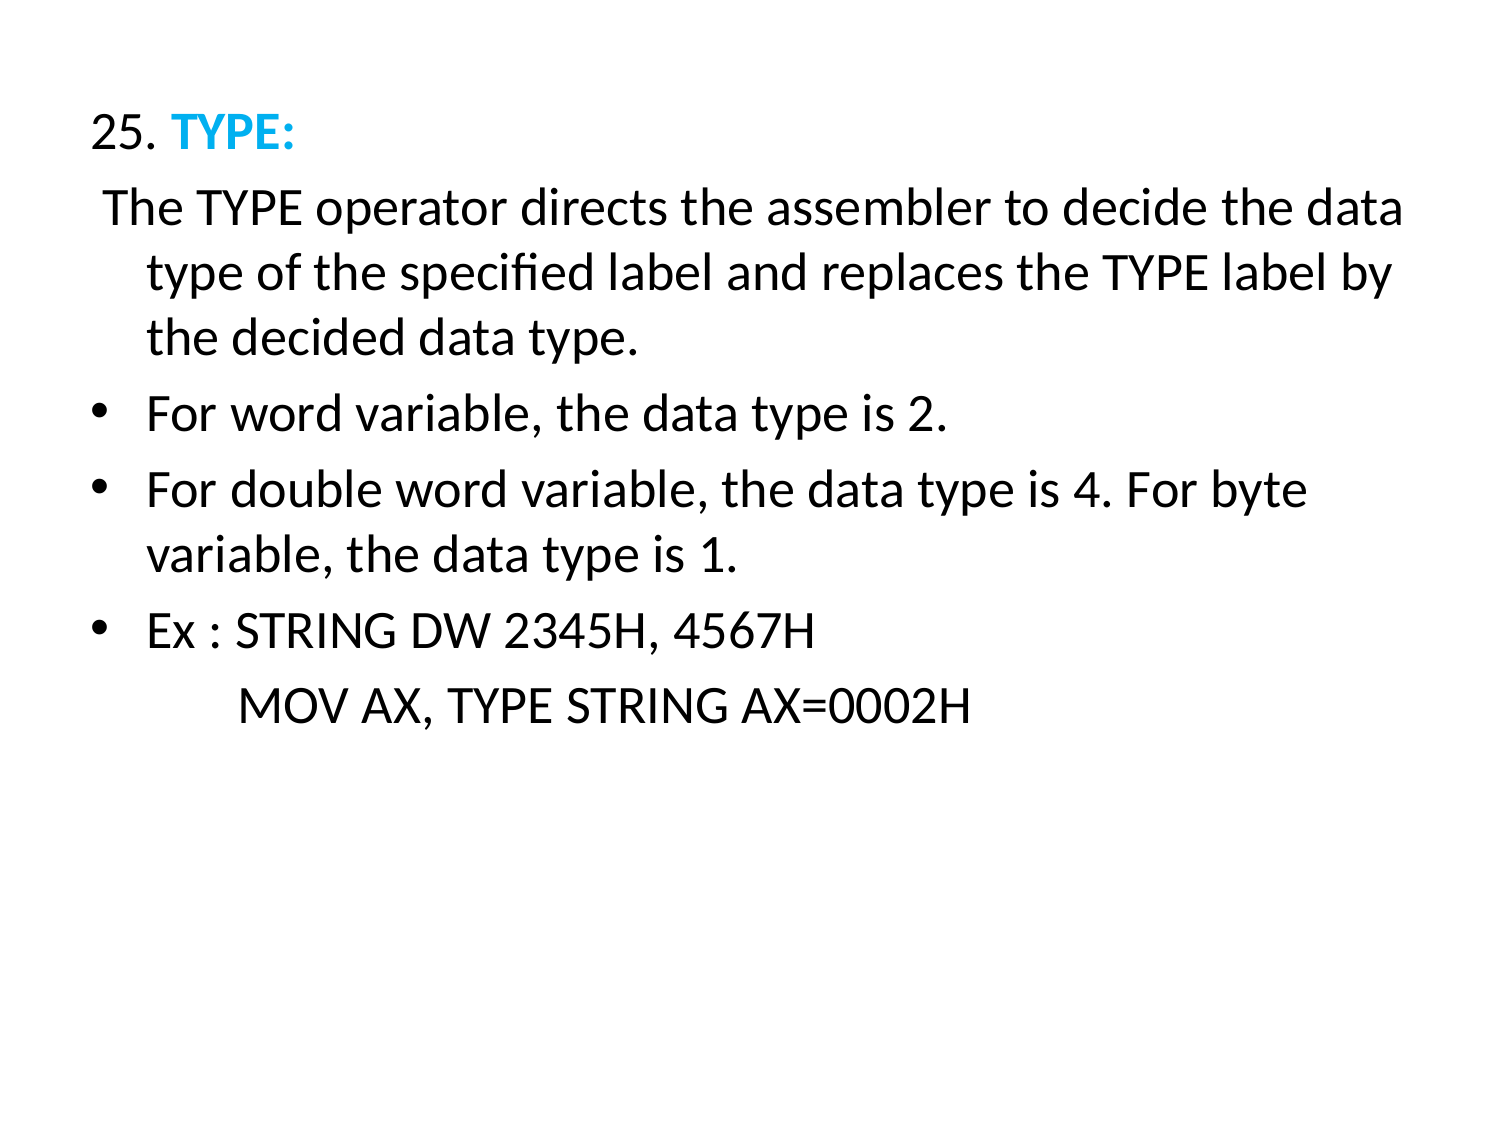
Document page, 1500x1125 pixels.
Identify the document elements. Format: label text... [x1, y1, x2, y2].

list 25. TYPE: The TYPE operator directs the assembler to decide the data type of the specified label and replaces the TYPE label by the decided data type. For word variable, the data type is 2. For double word variable, the data type is 4. For byte variable, the data type is 1. Ex : STRING DW 2345H, 4567H MOV AX, TYPE STRING AX=0002H [75, 87, 1425, 830]
